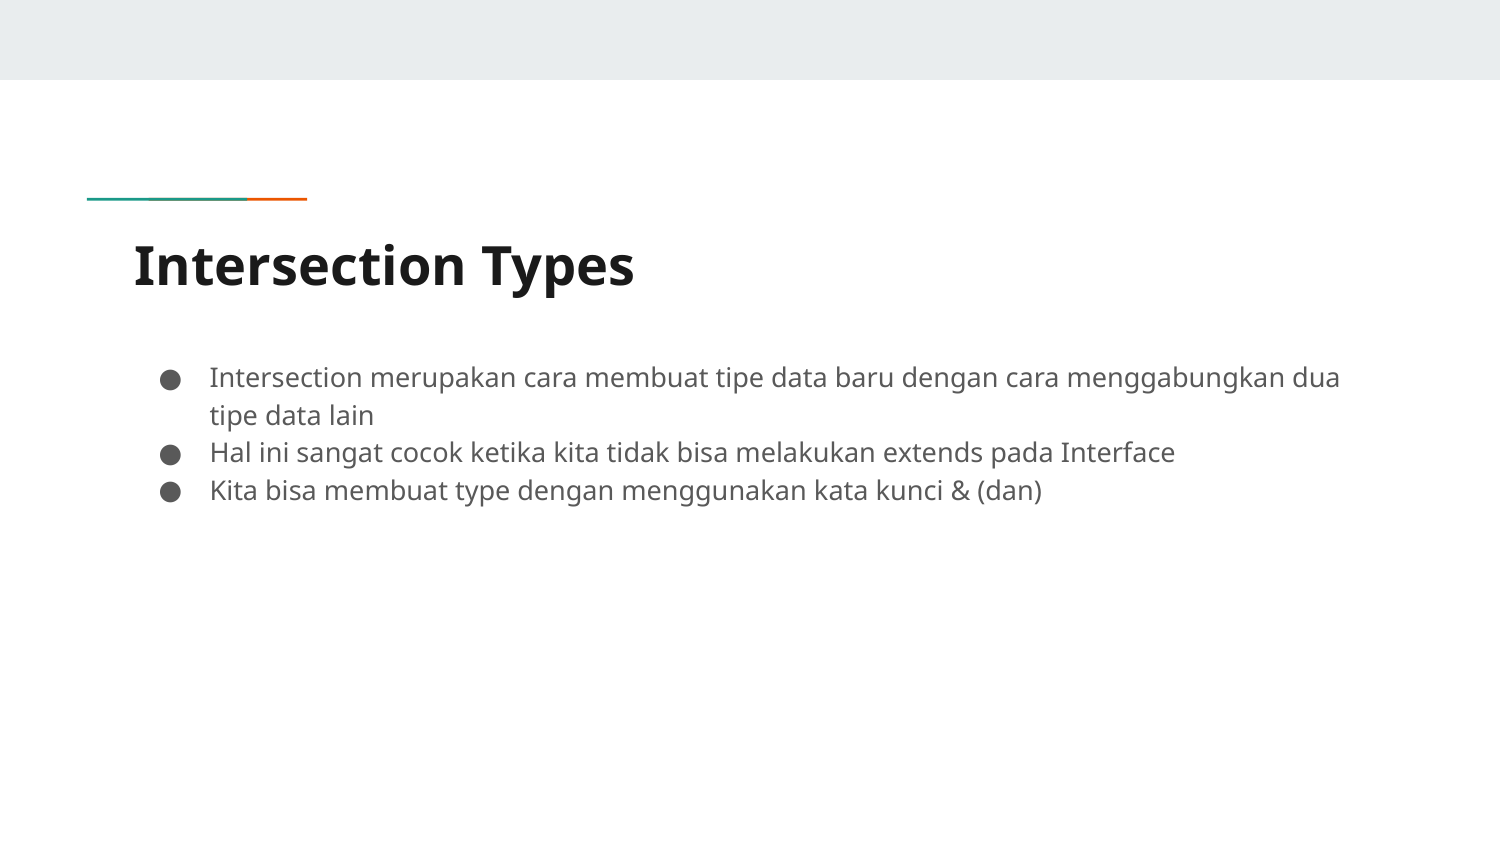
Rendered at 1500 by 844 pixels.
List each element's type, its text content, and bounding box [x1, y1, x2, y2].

list Intersection merupakan cara membuat tipe data baru dengan cara menggabungkan dua tipe data lain Hal ini sangat cocok ketika kita tidak bisa melakukan extends pada Interface Kita bisa membuat type dengan menggunakan kata kunci & (dan) [119, 341, 1381, 712]
title Intersection Types [119, 216, 1381, 305]
